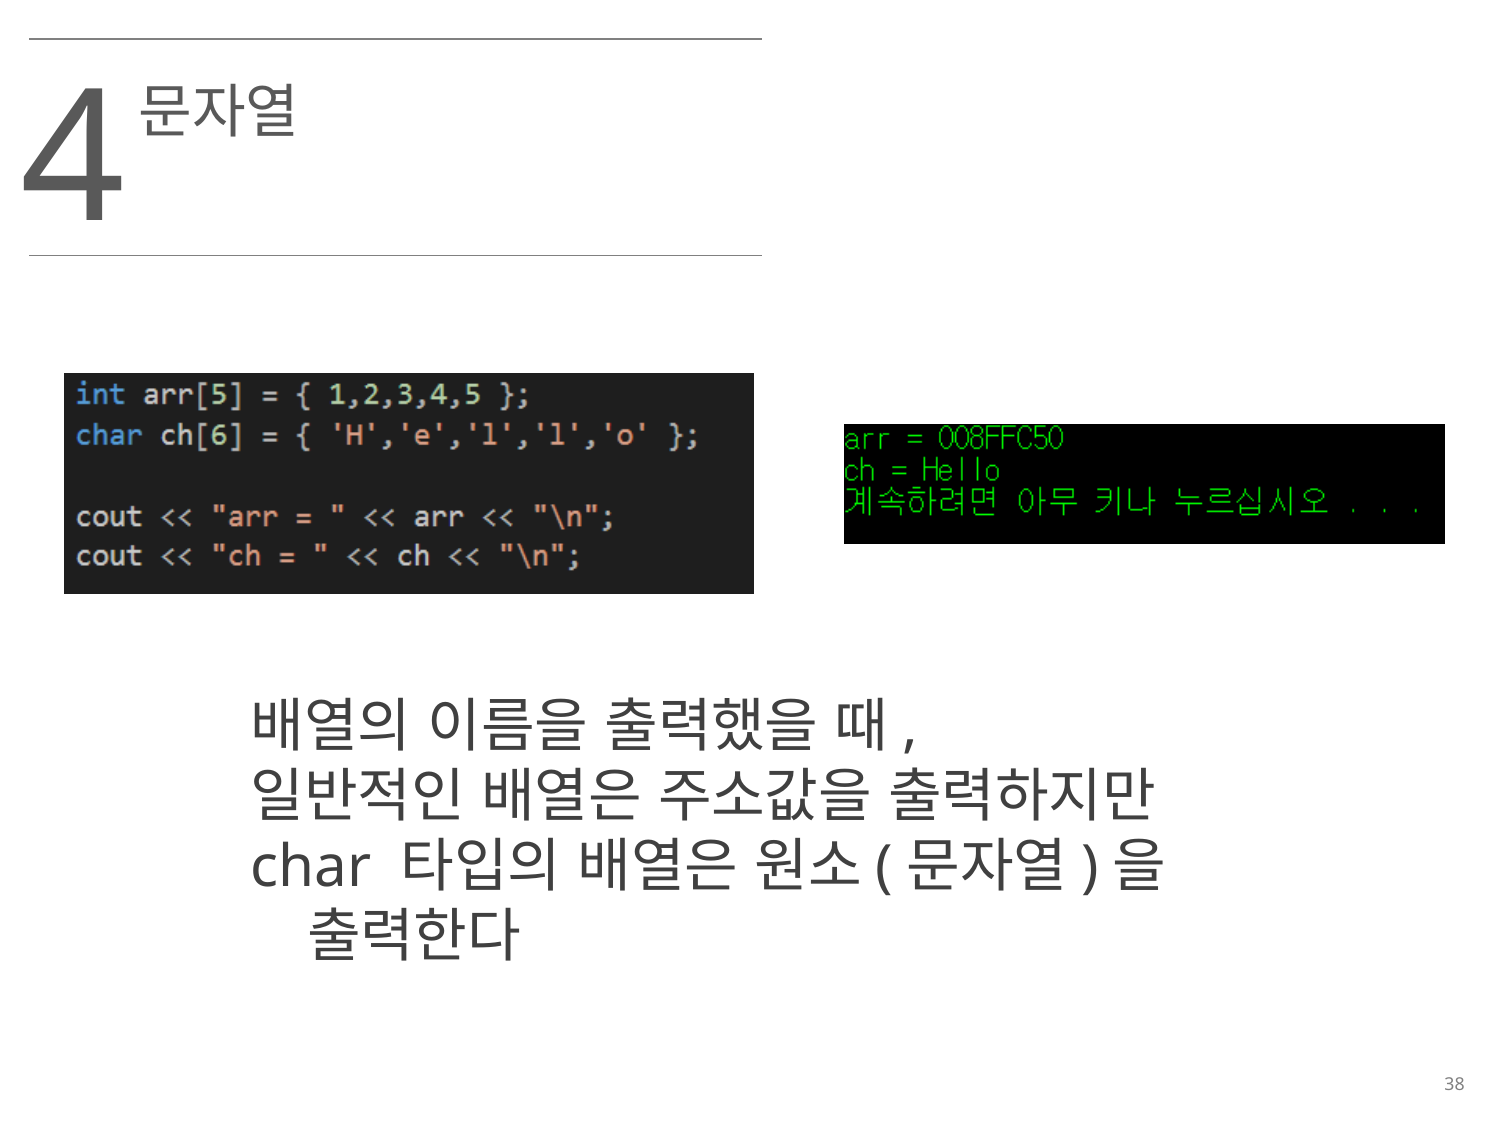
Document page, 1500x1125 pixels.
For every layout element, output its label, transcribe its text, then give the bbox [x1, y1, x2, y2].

text_box 4 [5, 29, 124, 265]
picture [844, 424, 1445, 544]
text_box 배열의 이름을 출력했을 때, 일반적인 배열은 주소값을 출력하지만 char 타입의 배열은 원소(문자열)을 출력한다 [236, 680, 1359, 976]
picture [64, 373, 755, 595]
text_box 문자열 [124, 66, 349, 152]
